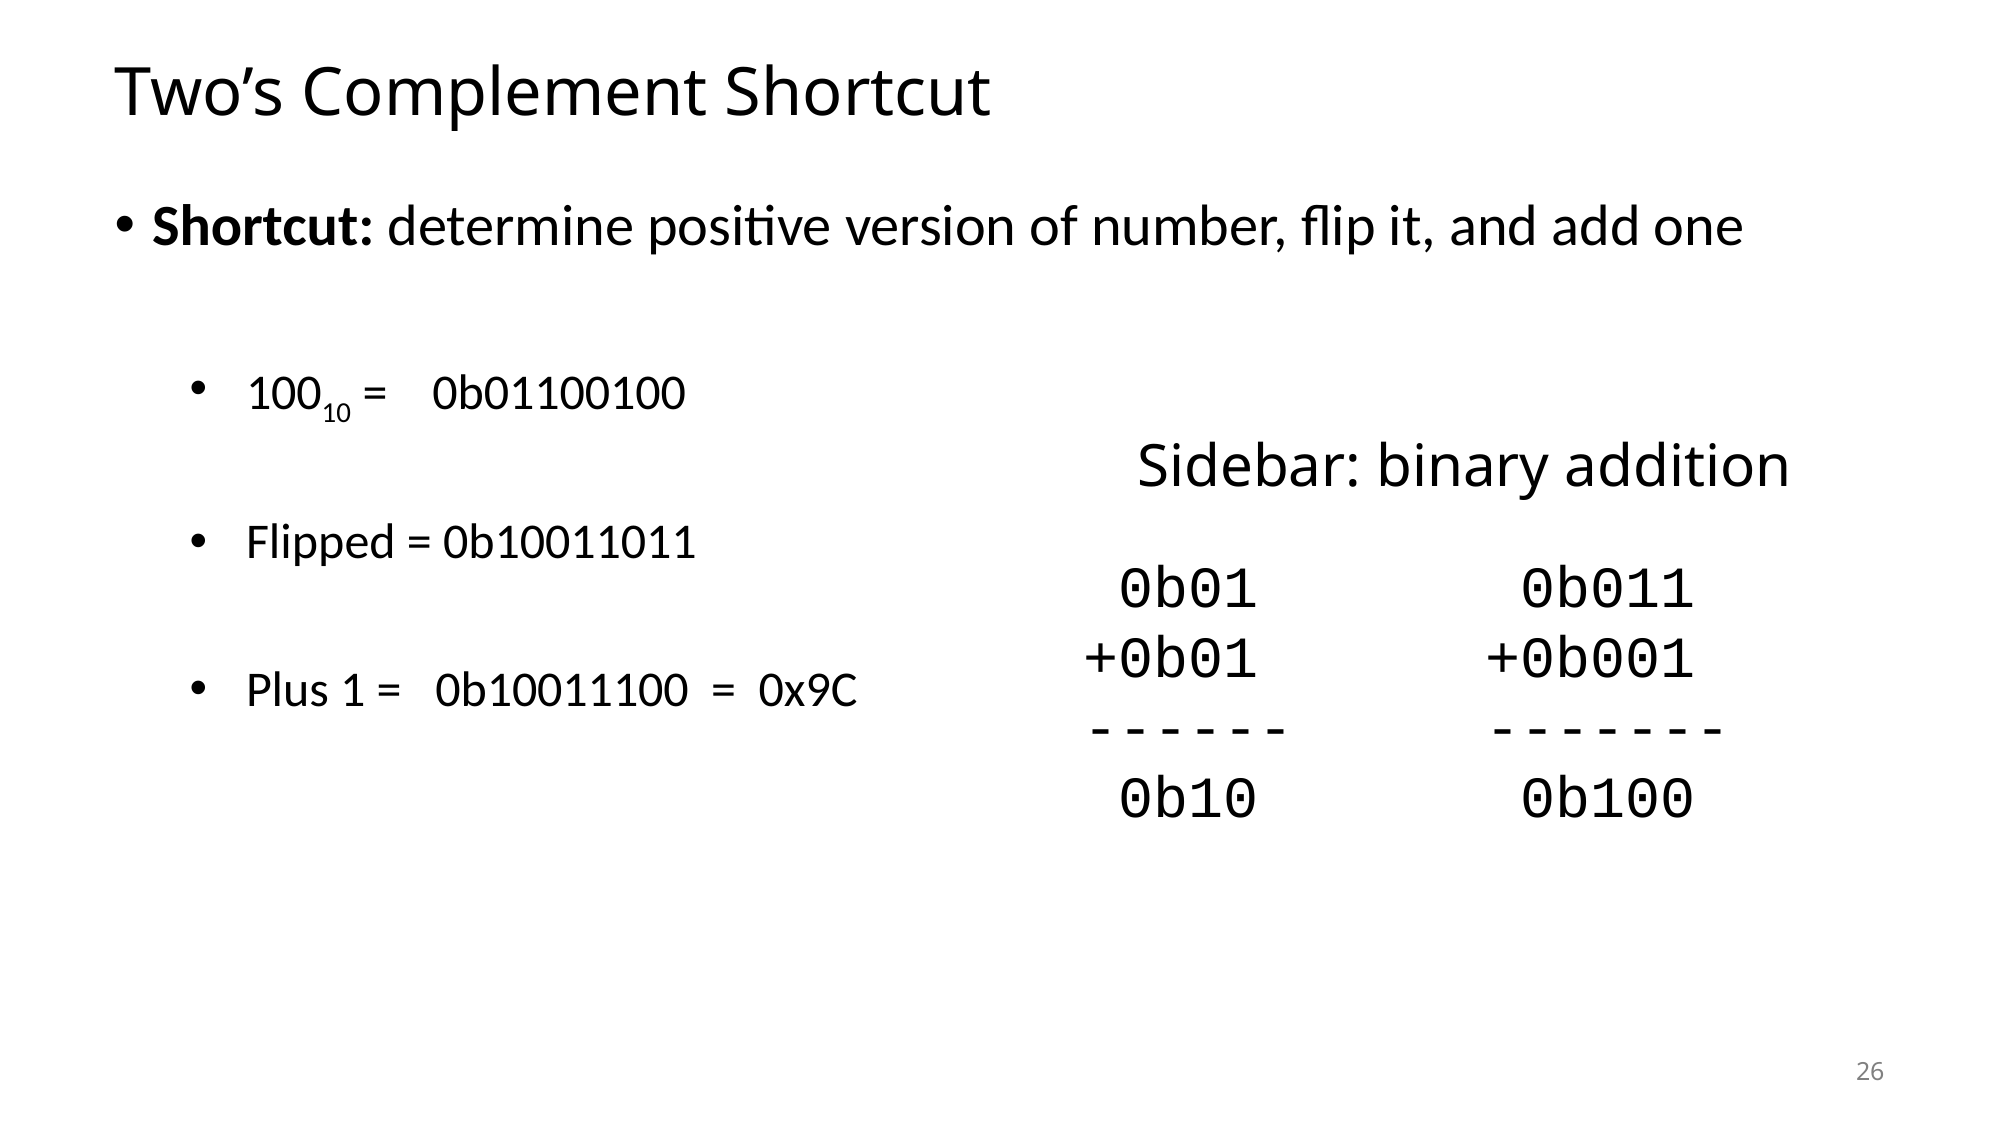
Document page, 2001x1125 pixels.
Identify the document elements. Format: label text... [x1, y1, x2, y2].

text_box 0b01 +0b01 ------ 0b10 [1068, 541, 1396, 877]
text_box Sidebar: binary addition [1122, 420, 1819, 576]
title Two’s Complement Shortcut [99, 37, 1900, 150]
list Shortcut: determine positive version of number, flip it, and add one 10010 = 0b01100100 Flipped = 0b10011011 Plus 1 = 0b10011100 = 0x9C [99, 187, 1900, 1013]
text_box 0b011 +0b001 ------- 0b100 [1470, 541, 1875, 882]
slide_number 26 [1749, 1042, 1900, 1103]
